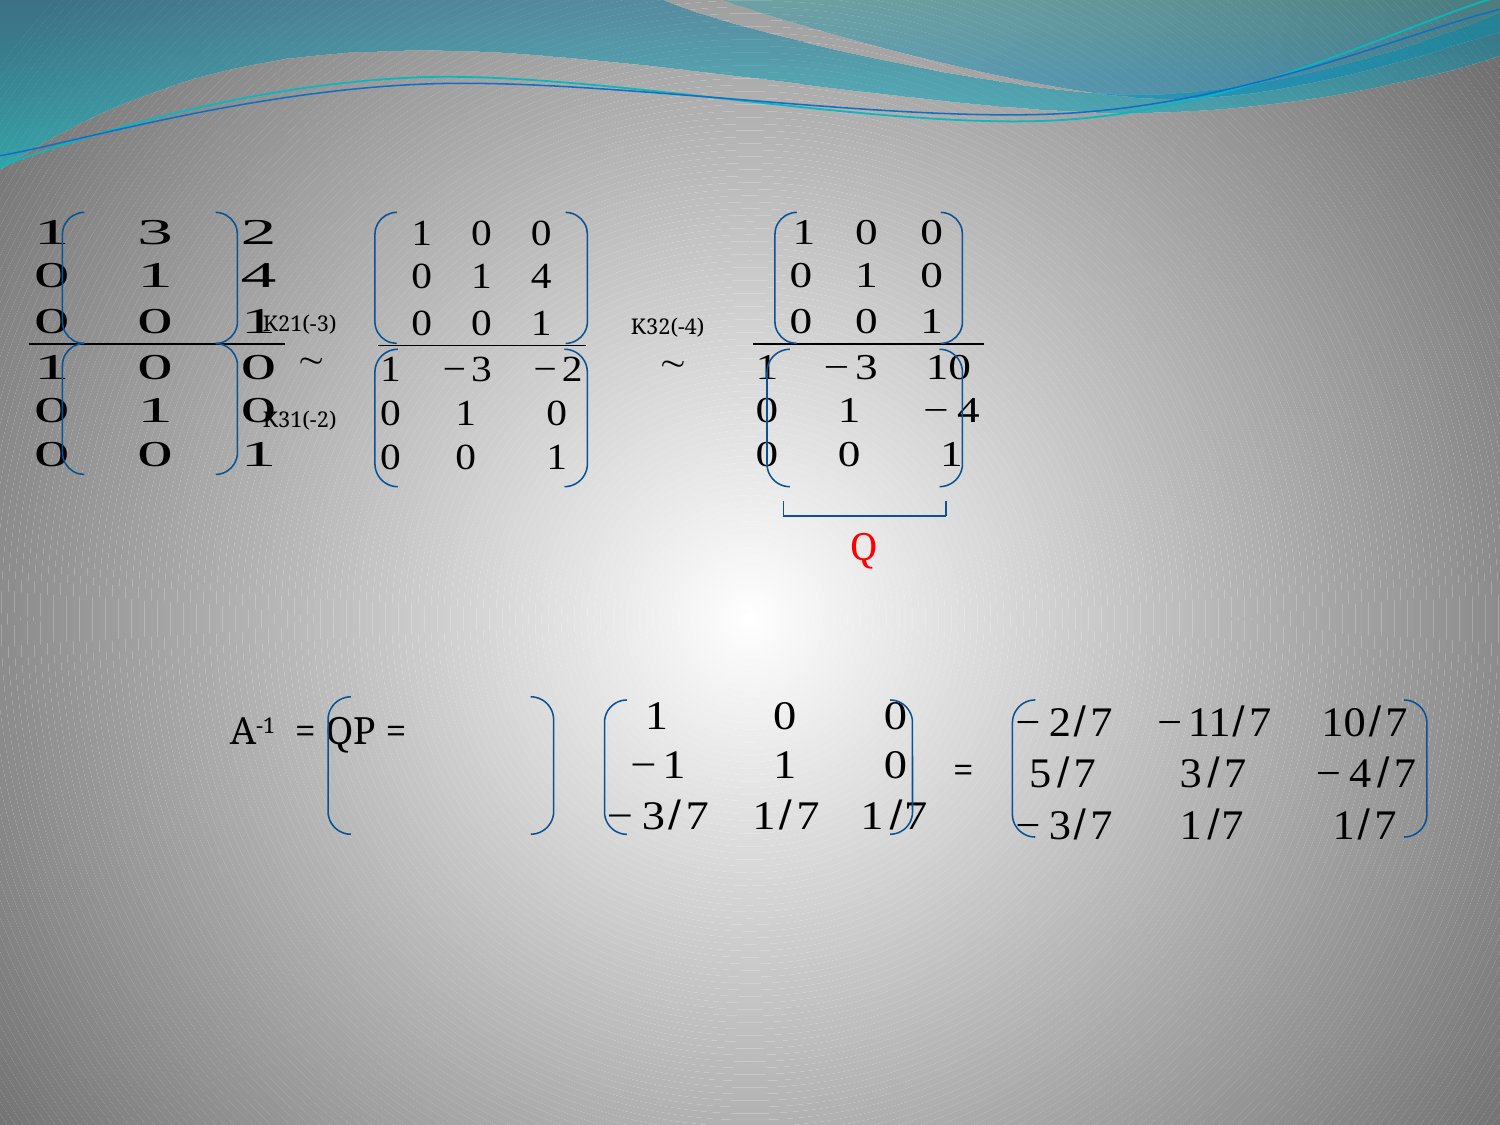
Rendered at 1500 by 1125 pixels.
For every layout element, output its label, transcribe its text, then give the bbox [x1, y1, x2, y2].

text_box [374, 211, 589, 345]
text_box [766, 348, 964, 488]
text_box [1011, 699, 1428, 838]
text_box [374, 348, 589, 488]
text_box [61, 211, 239, 343]
text_box K21(-3)  K31(-2) [242, 277, 352, 440]
text_box K32(-4)  [604, 280, 767, 436]
text_box [327, 696, 555, 836]
text_box [603, 699, 914, 836]
text_box = [938, 738, 989, 798]
text_box [61, 342, 239, 476]
text_box Q [835, 527, 893, 576]
text_box [774, 211, 964, 345]
